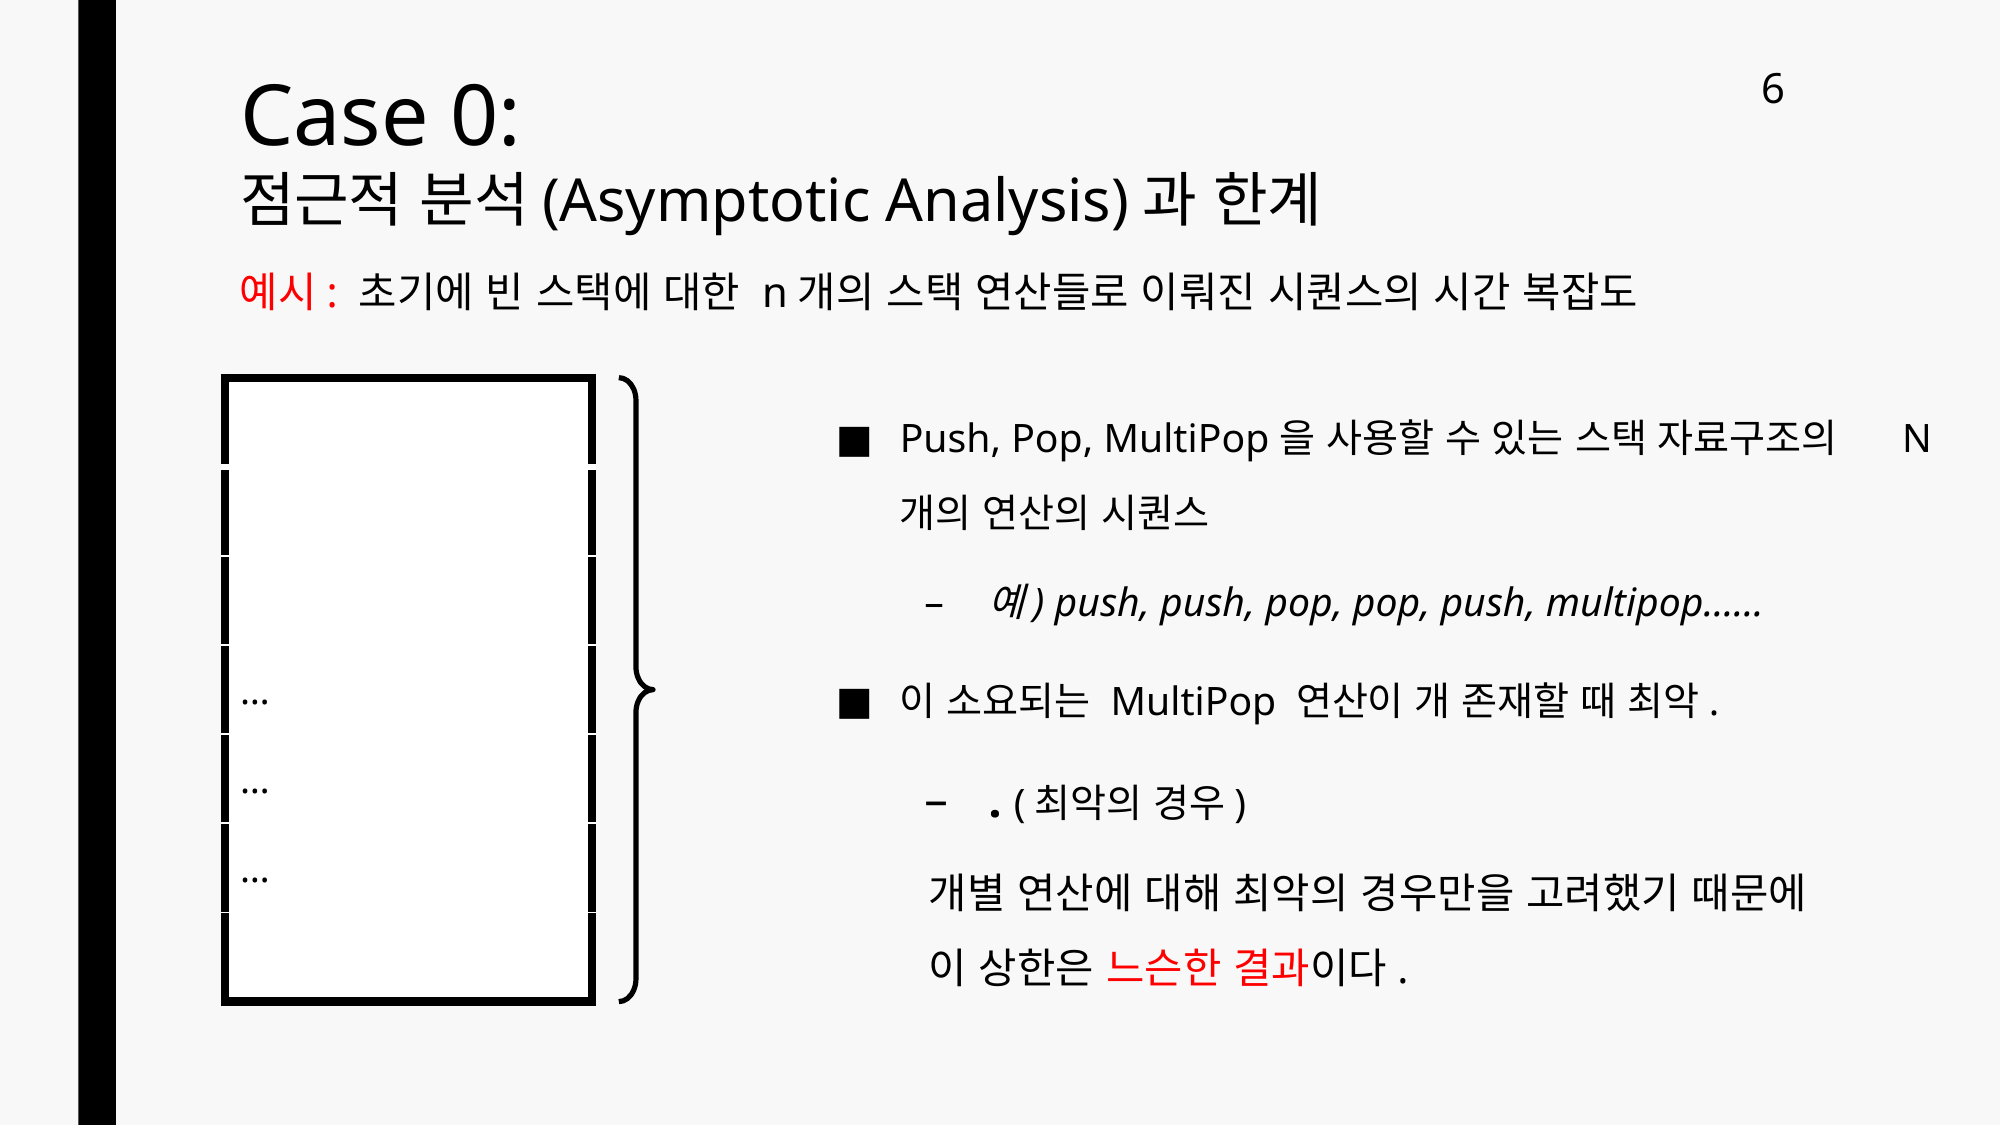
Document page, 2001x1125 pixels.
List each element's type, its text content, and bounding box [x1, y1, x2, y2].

slide_number 6 [1538, 56, 1800, 124]
text_box 개별 연산에 대해 최악의 경우만을 고려했기 때문에 이 상한은 느슨한 결과이다. [914, 834, 1835, 1000]
text_box 예시: 초기에 빈 스택에 대한 n개의 스택 연산들로 이뤄진 시퀀스의 시간 복잡도 [224, 233, 1841, 324]
title Case 0: 점근적 분석(Asymptotic Analysis)과 한계 [225, 53, 1800, 233]
text_box [618, 377, 654, 1003]
